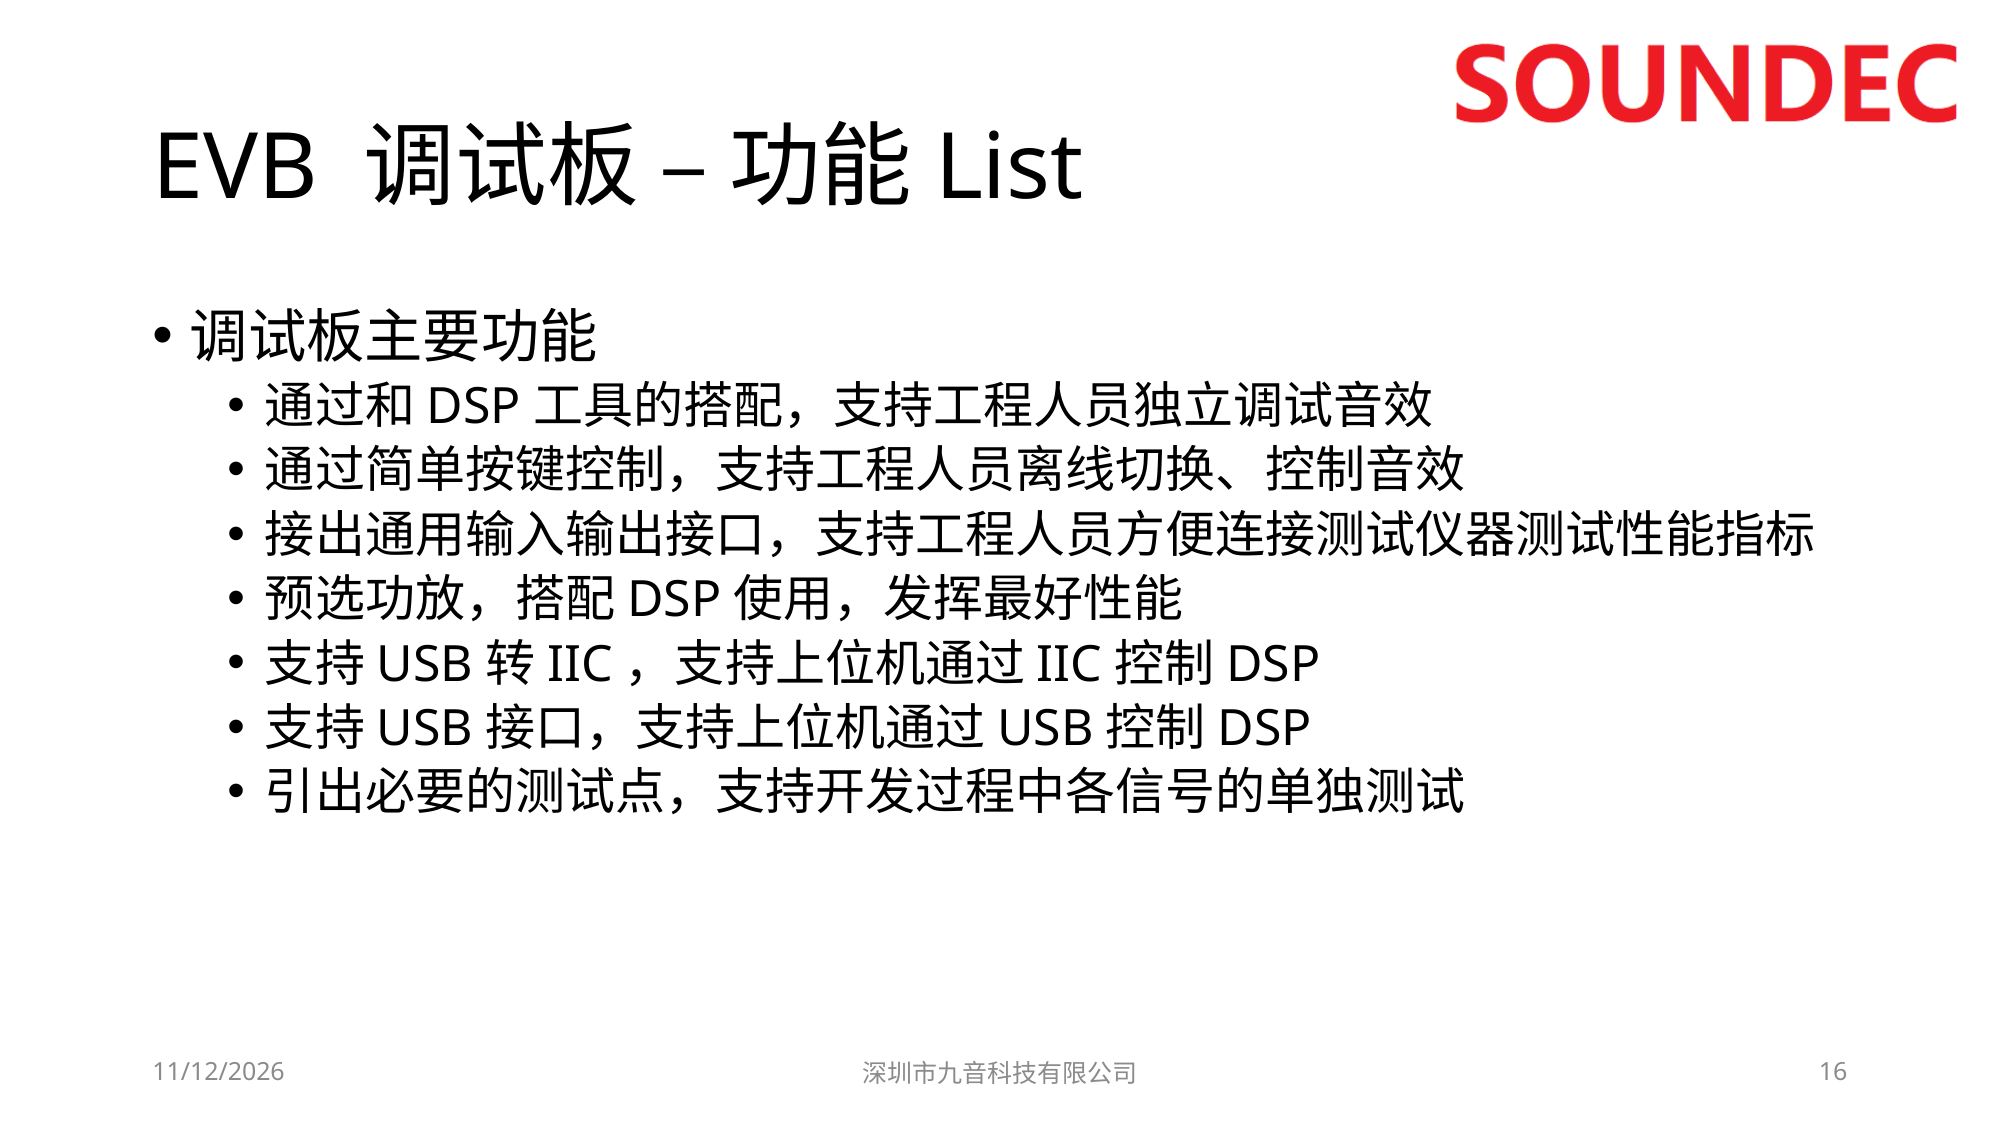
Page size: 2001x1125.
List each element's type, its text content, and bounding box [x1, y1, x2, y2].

title EVB 调试板 – 功能List [137, 59, 1863, 278]
list 调试板主要功能 通过和DSP工具的搭配，支持工程人员独立调试音效 通过简单按键控制，支持工程人员离线切换、控制音效 接出通用输入输出接口，支持工程人员方便连接测试仪器测试性能指标 预选功放，搭配DSP使用，发挥最好性能 支持USB转IIC，支持上位机通过IIC控制DSP 支持USB接口，支持上位机通过USB控制DSP 引出必要的测试点，支持开发过程中各信号的单独测试 [137, 299, 1863, 1014]
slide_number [137, 1042, 588, 1103]
footer 深圳市九音科技有限公司 [662, 1042, 1338, 1103]
picture [1441, 30, 1975, 128]
slide_number 16 [1412, 1042, 1863, 1103]
